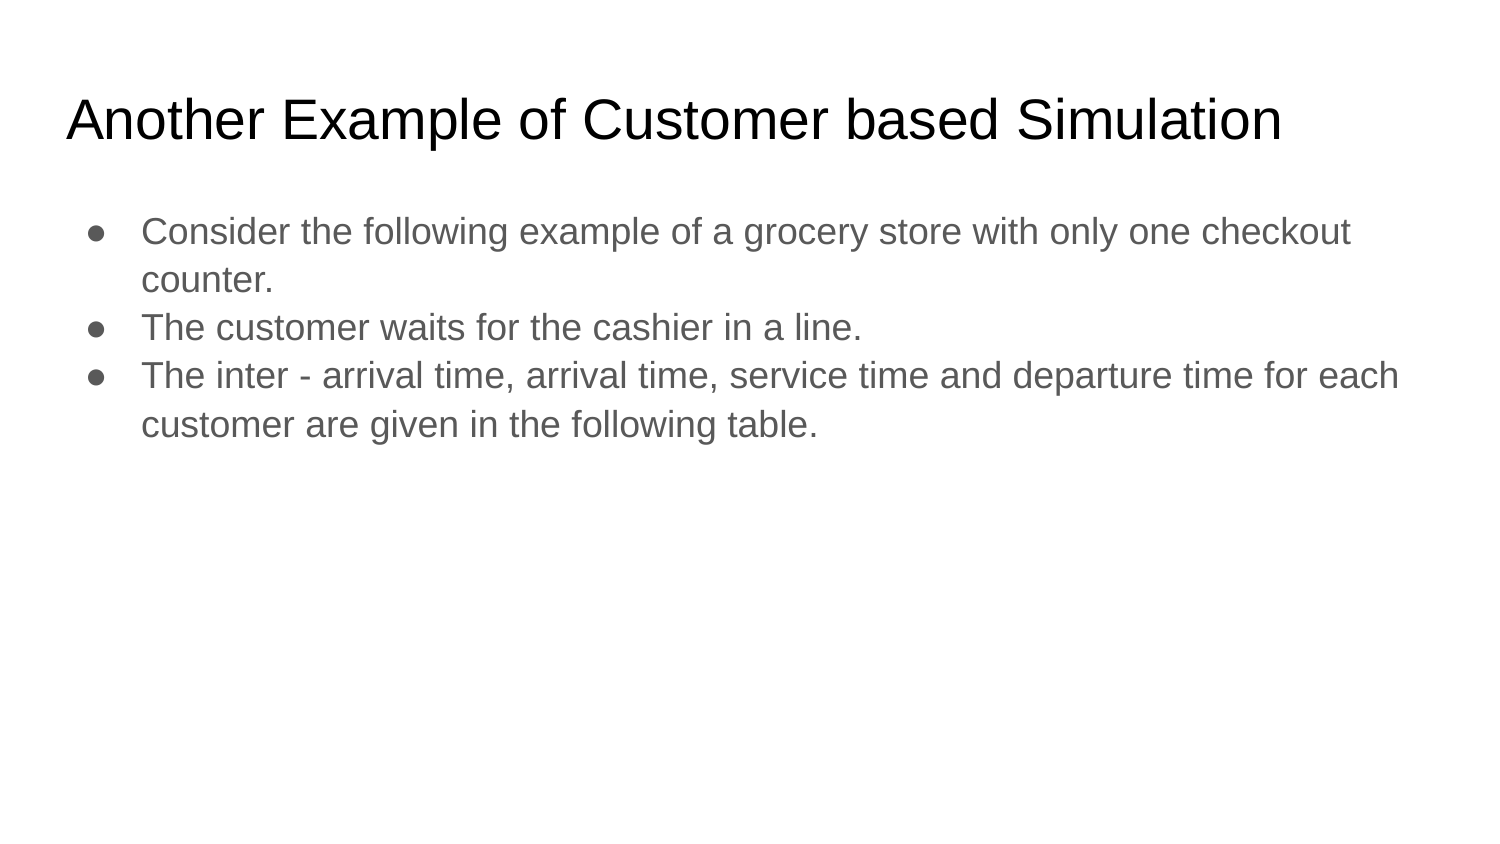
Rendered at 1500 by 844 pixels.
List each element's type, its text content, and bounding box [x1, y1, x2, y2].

list Consider the following example of a grocery store with only one checkout counter. The customer waits for the cashier in a line. The inter - arrival time, arrival time, service time and departure time for each customer are given in the following table. [51, 189, 1449, 750]
title Another Example of Customer based Simulation [51, 72, 1449, 167]
